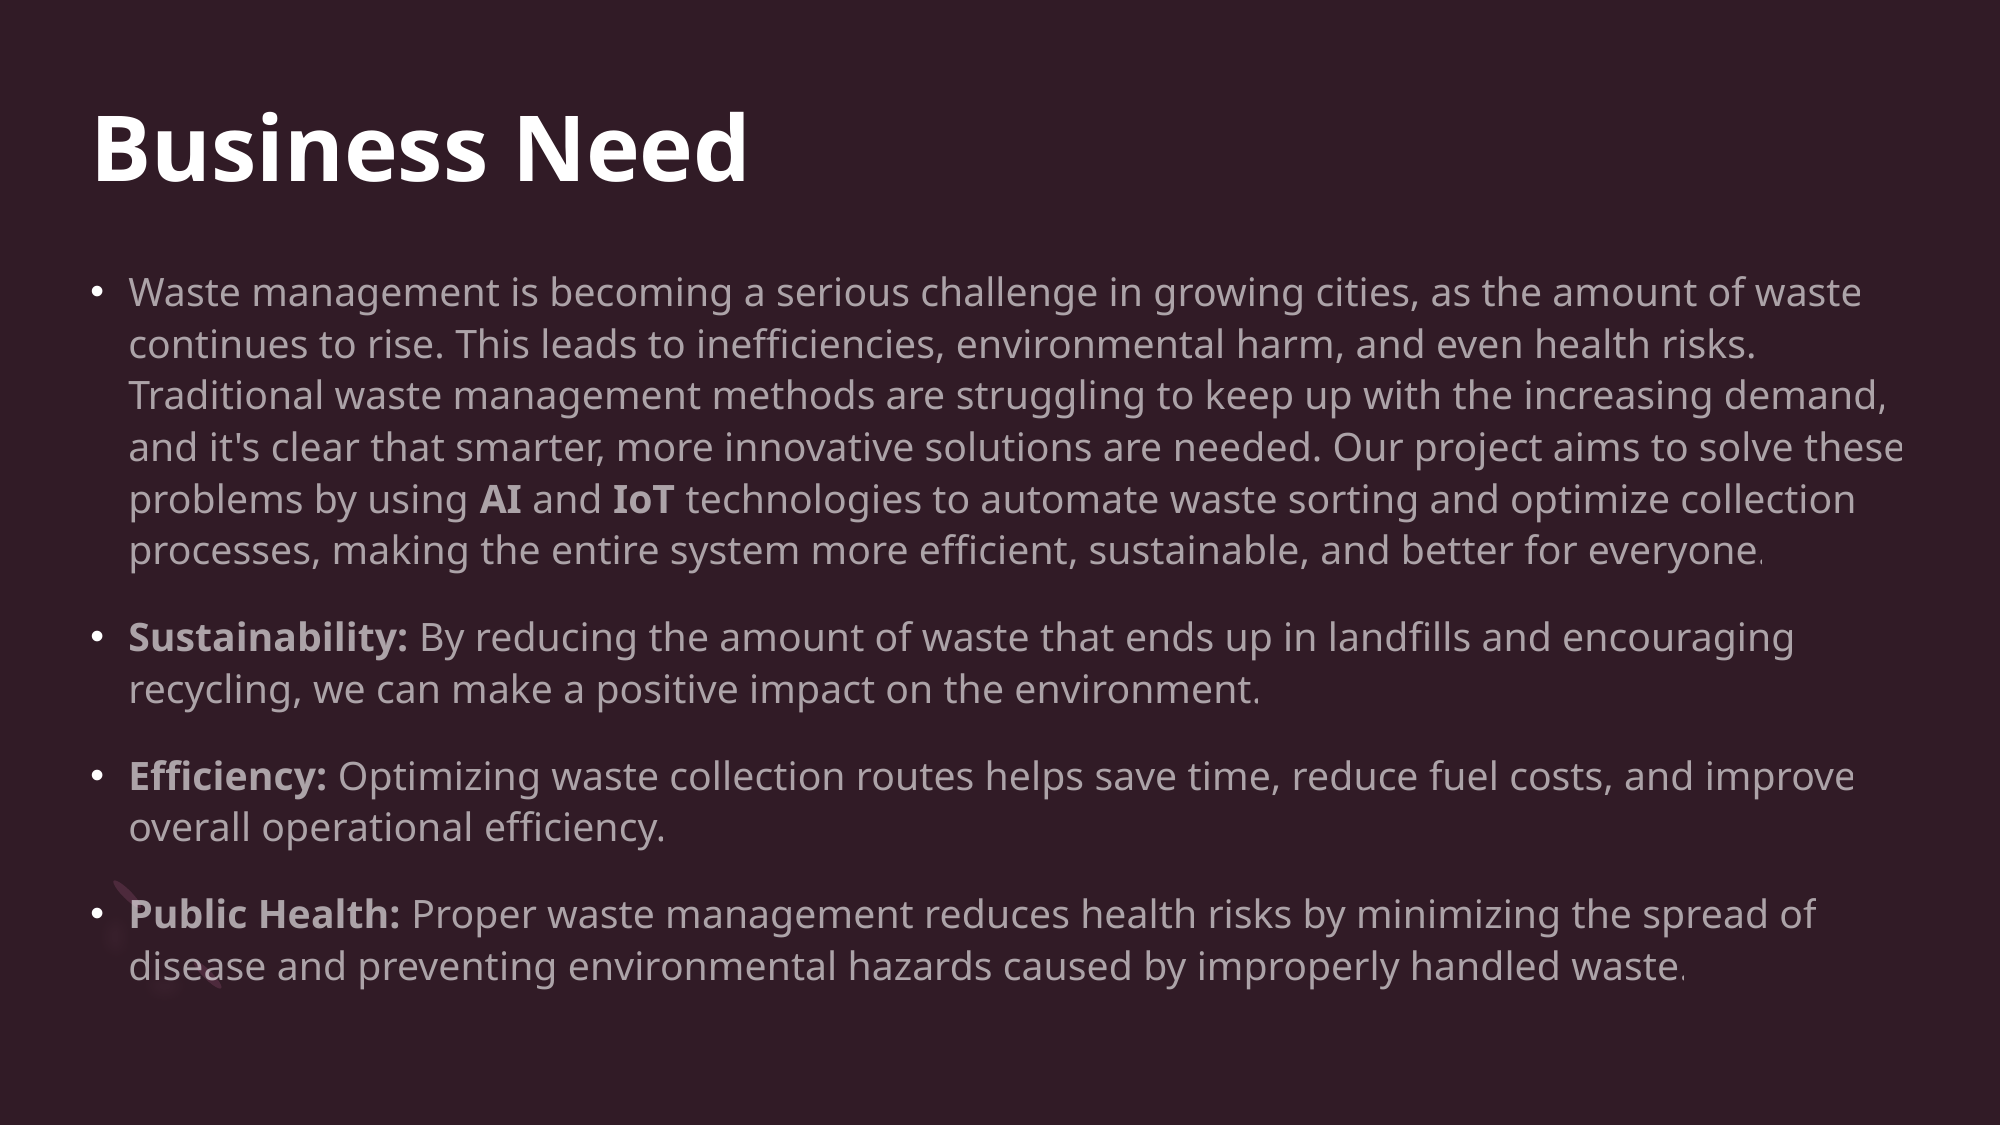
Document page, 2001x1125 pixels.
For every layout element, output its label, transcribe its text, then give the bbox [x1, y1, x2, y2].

title Business Need [90, 90, 1910, 262]
list Waste management is becoming a serious challenge in growing cities, as the amount of waste continues to rise. This leads to inefficiencies, environmental harm, and even health risks. Traditional waste management methods are struggling to keep up with the increasing demand, and it's clear that smarter, more innovative solutions are needed. Our project aims to solve these problems by using AI and IoT technologies to automate waste sorting and optimize collection processes, making the entire system more efficient, sustainable, and better for everyone. Sustainability: By reducing the amount of waste that ends up in landfills and encouraging recycling, we can make a positive impact on the environment. Efficiency: Optimizing waste collection routes helps save time, reduce fuel costs, and improve overall operational efficiency. Public Health: Proper waste management reduces health risks by minimizing the spread of disease and preventing environmental hazards caused by improperly handled waste. [90, 262, 1910, 1000]
